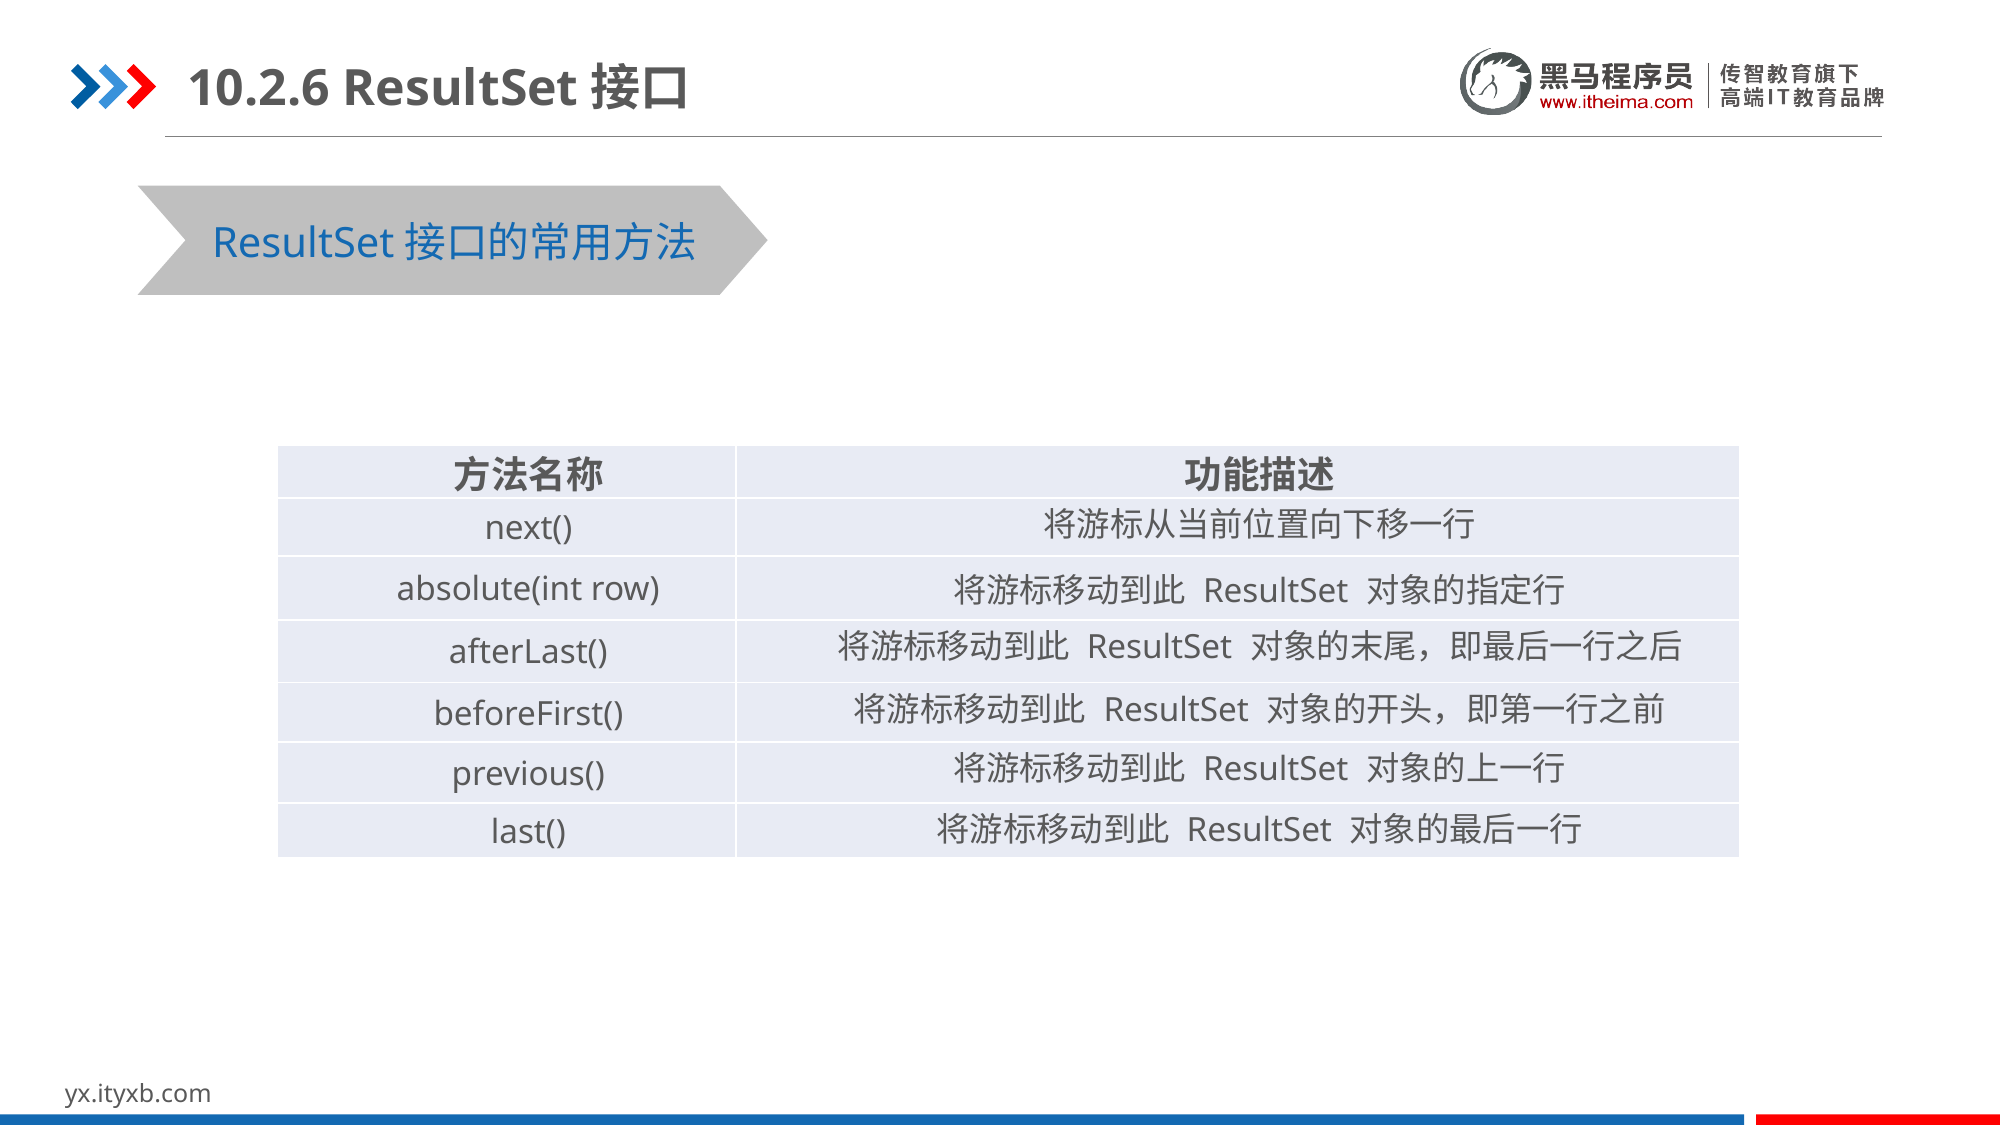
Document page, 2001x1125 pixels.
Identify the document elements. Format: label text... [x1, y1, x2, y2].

table_cell afterLast() [278, 621, 735, 682]
table_cell previous() [278, 743, 735, 802]
table_header 方法名称 [278, 446, 735, 497]
table_cell 将游标移动到此 ResultSet 对象的末尾，即最后一行之后 [737, 621, 1739, 682]
table_cell 将游标移动到此 ResultSet 对象的上一行 [737, 743, 1739, 802]
picture [1460, 48, 1887, 115]
table_cell 将游标从当前位置向下移一行 [737, 499, 1739, 555]
text_box [137, 185, 768, 295]
table_cell absolute(int row) [278, 557, 735, 619]
table_cell 将游标移动到此 ResultSet 对象的指定行 [737, 557, 1739, 619]
table_cell last() [278, 804, 735, 857]
table_header 功能描述 [737, 446, 1739, 497]
table_cell 将游标移动到此 ResultSet 对象的最后一行 [737, 804, 1739, 857]
table_cell beforeFirst() [278, 683, 735, 741]
table_cell 将游标移动到此 ResultSet 对象的开头，即第一行之前 [737, 683, 1739, 741]
table_cell next() [278, 499, 735, 555]
text_box 10.2.6 ResultSet接口 [187, 43, 733, 127]
text_box ResultSet接口的常用方法 [197, 208, 712, 274]
